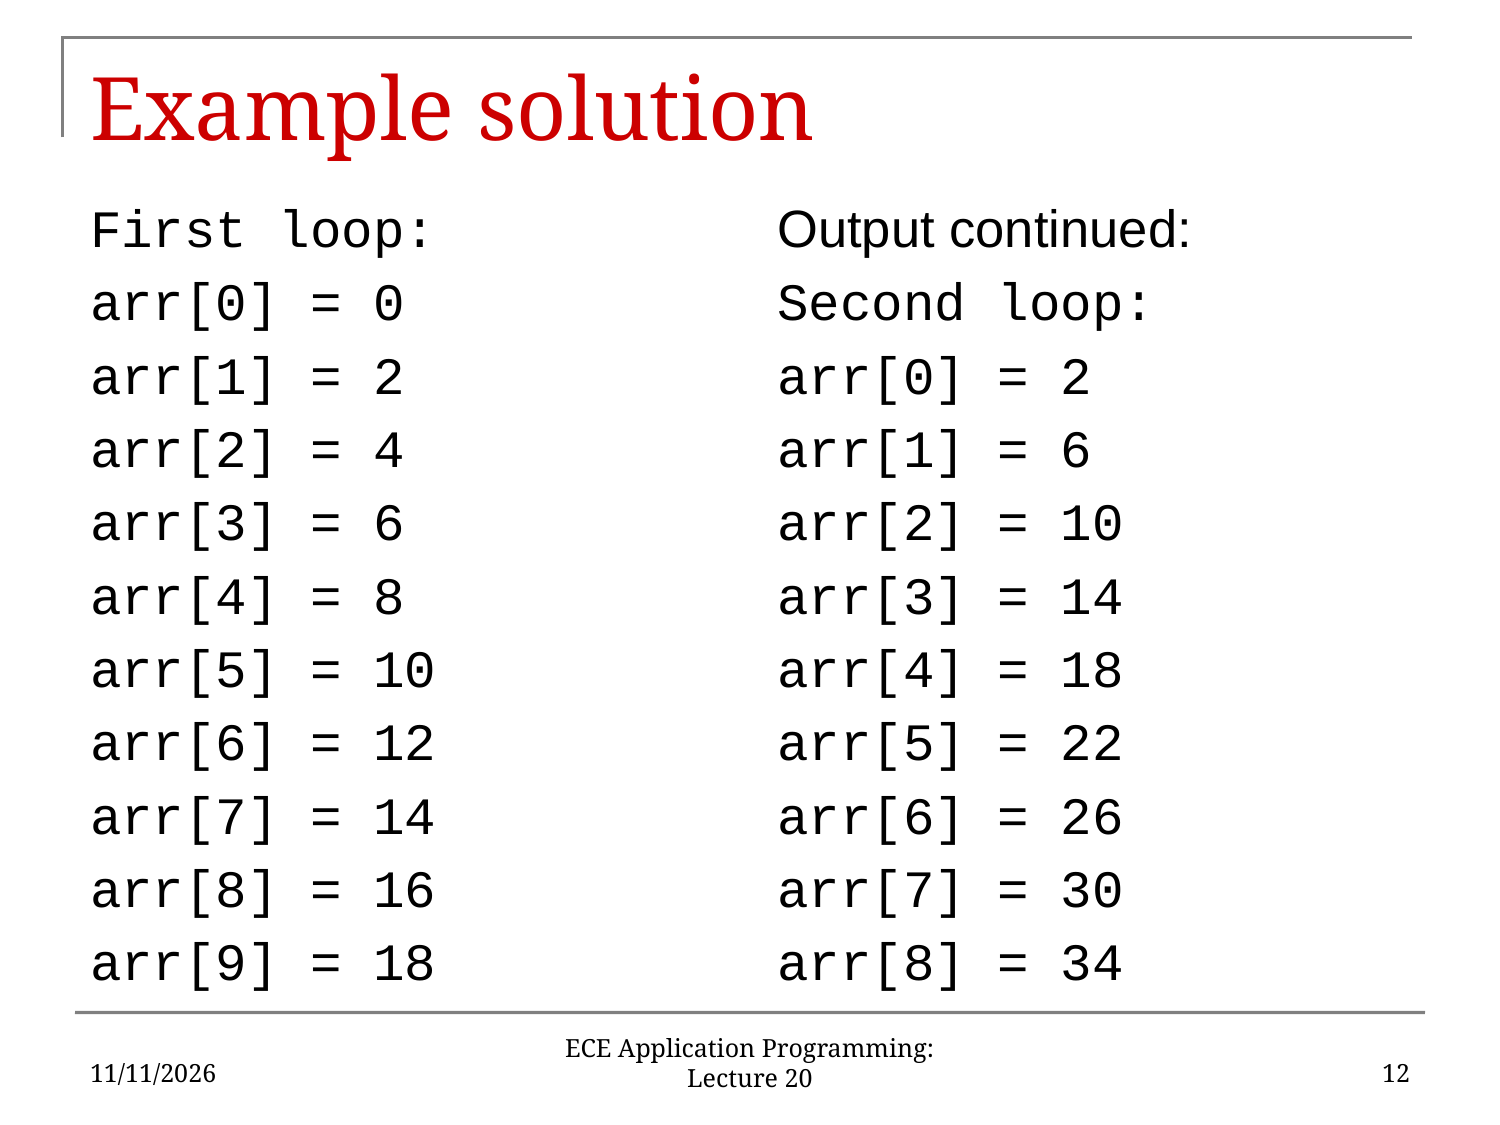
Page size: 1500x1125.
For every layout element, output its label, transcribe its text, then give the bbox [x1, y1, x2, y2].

list First loop: arr[0] = 0 arr[1] = 2 arr[2] = 4 arr[3] = 6 arr[4] = 8 arr[5] = 10 arr[6] = 12 arr[7] = 14 arr[8] = 16 arr[9] = 18 [75, 187, 738, 1006]
footer ECE Application Programming: Lecture 20 [512, 1024, 988, 1101]
slide_number 12 [1074, 1023, 1426, 1100]
title Example solution [75, 45, 1425, 163]
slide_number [74, 1023, 426, 1100]
list Output continued: Second loop: arr[0] = 2 arr[1] = 6 arr[2] = 10 arr[3] = 14 arr[4] = 18 arr[5] = 22 arr[6] = 26 arr[7] = 30 arr[8] = 34 [762, 187, 1425, 1006]
